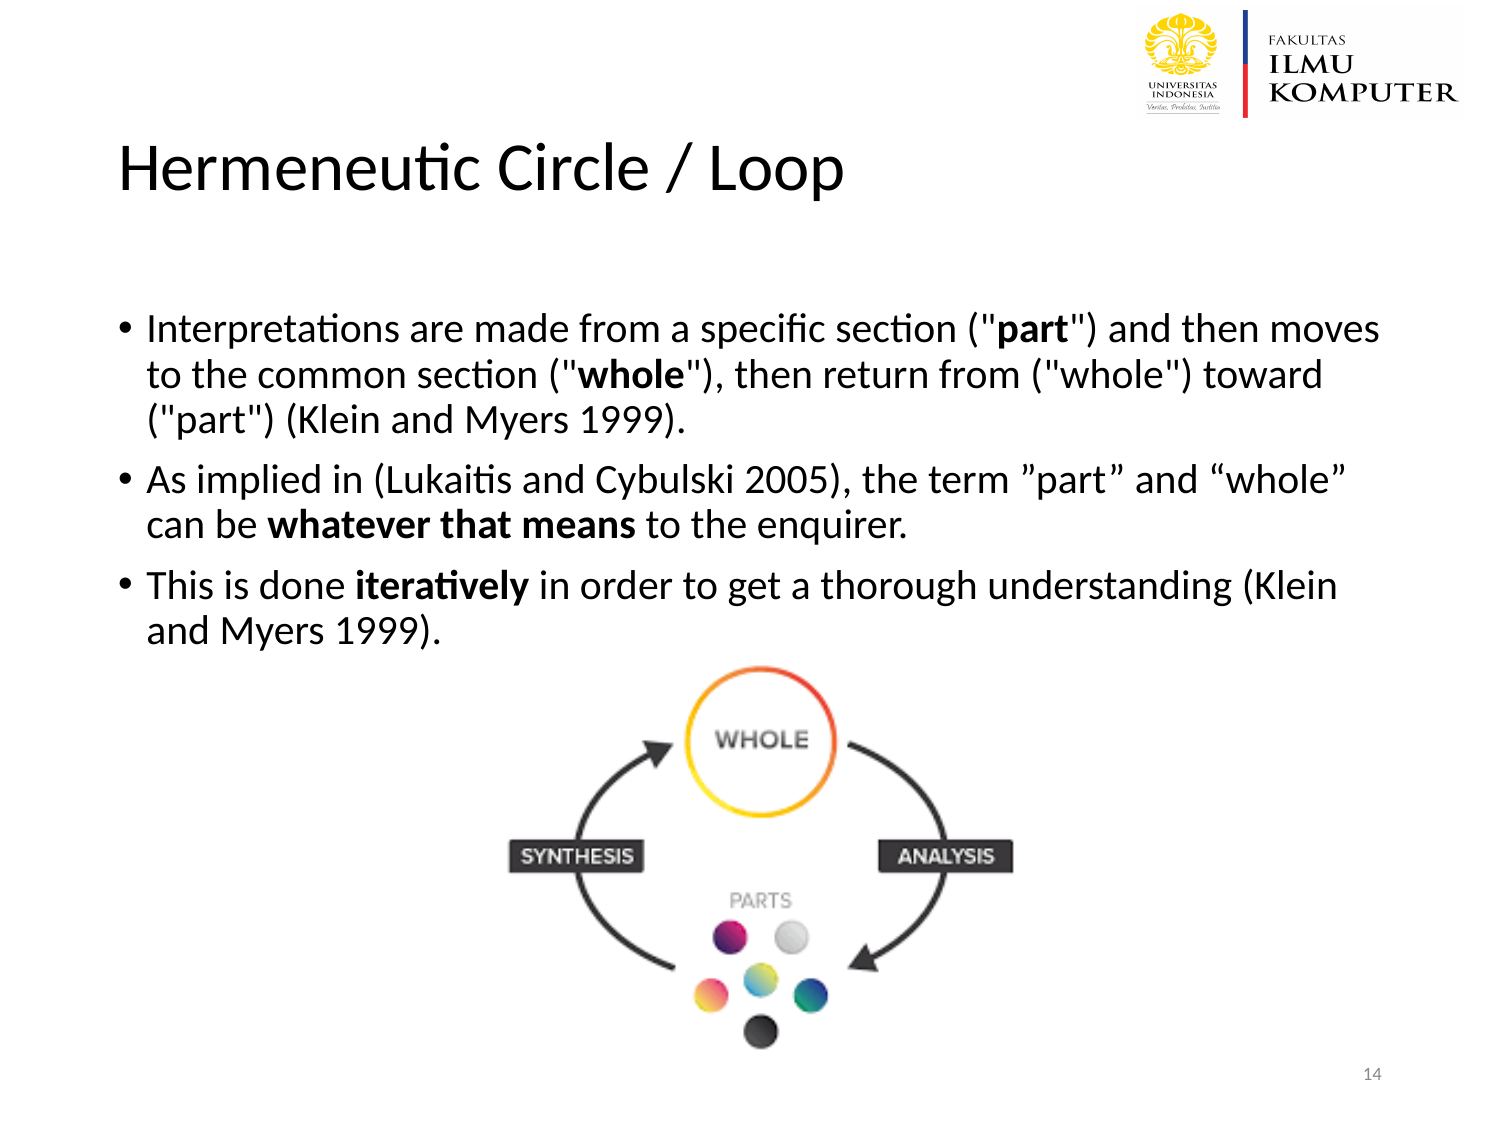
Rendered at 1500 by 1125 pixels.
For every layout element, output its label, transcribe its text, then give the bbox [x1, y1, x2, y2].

title Hermeneutic Circle / Loop [103, 59, 1397, 278]
picture [1137, 5, 1463, 119]
slide_number ‹#› [1059, 1042, 1397, 1103]
picture [464, 653, 1060, 1066]
list Interpretations are made from a specific section ("part") and then moves to the common section ("whole"), then return from ("whole") toward ("part") (Klein and Myers 1999). As implied in (Lukaitis and Cybulski 2005), the term ”part” and “whole” can be whatever that means to the enquirer. This is done iteratively in order to get a thorough understanding (Klein and Myers 1999). [103, 299, 1397, 1014]
